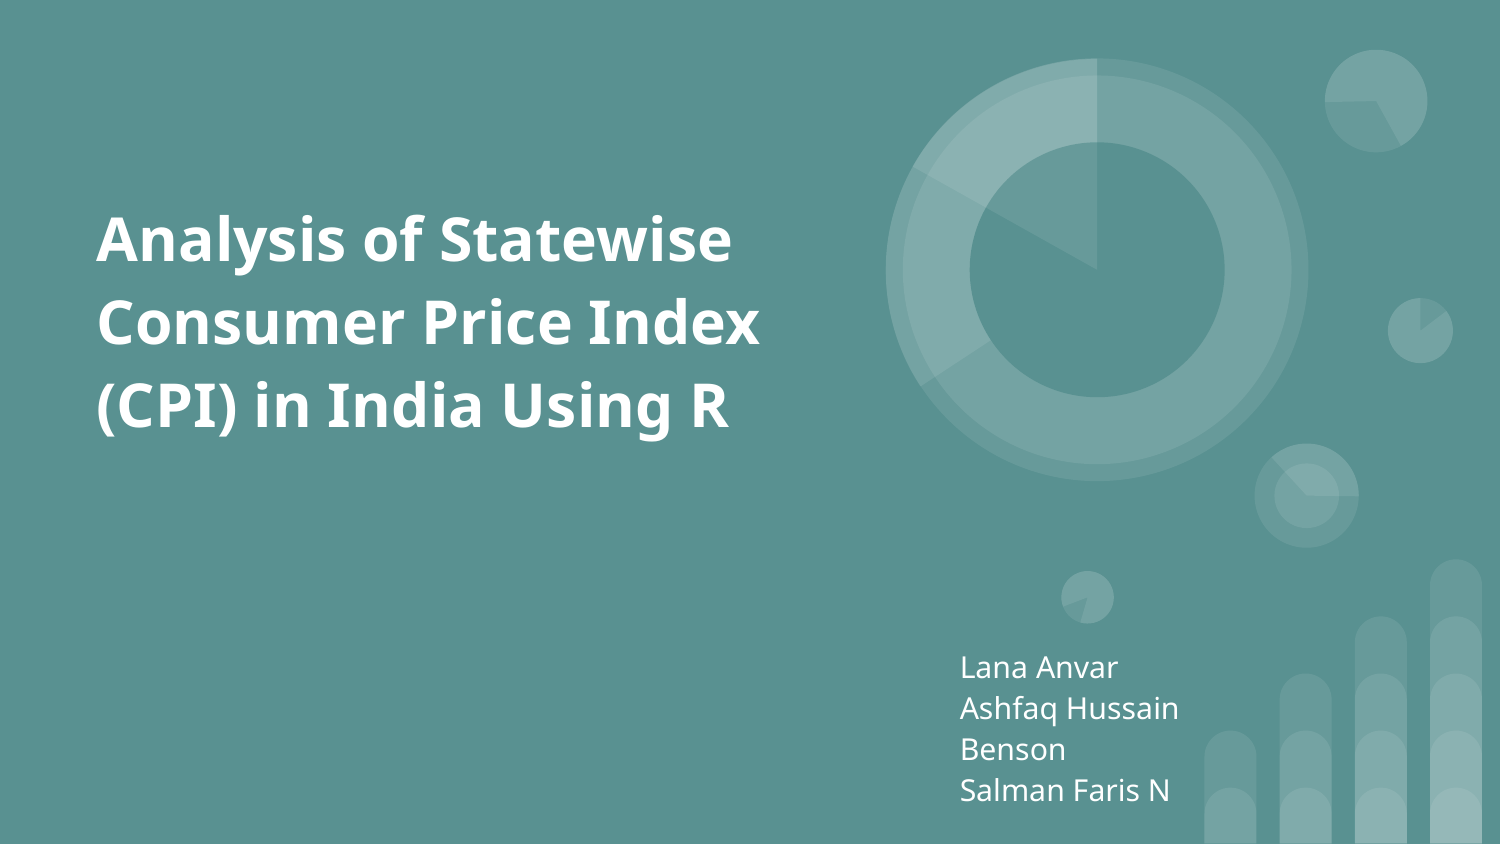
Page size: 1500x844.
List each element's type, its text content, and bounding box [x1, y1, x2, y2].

title Analysis of Statewise Consumer Price Index (CPI) in India Using R [81, 167, 780, 475]
subtitle Lana Anvar Ashfaq Hussain Benson Salman Faris N [944, 631, 1305, 826]
